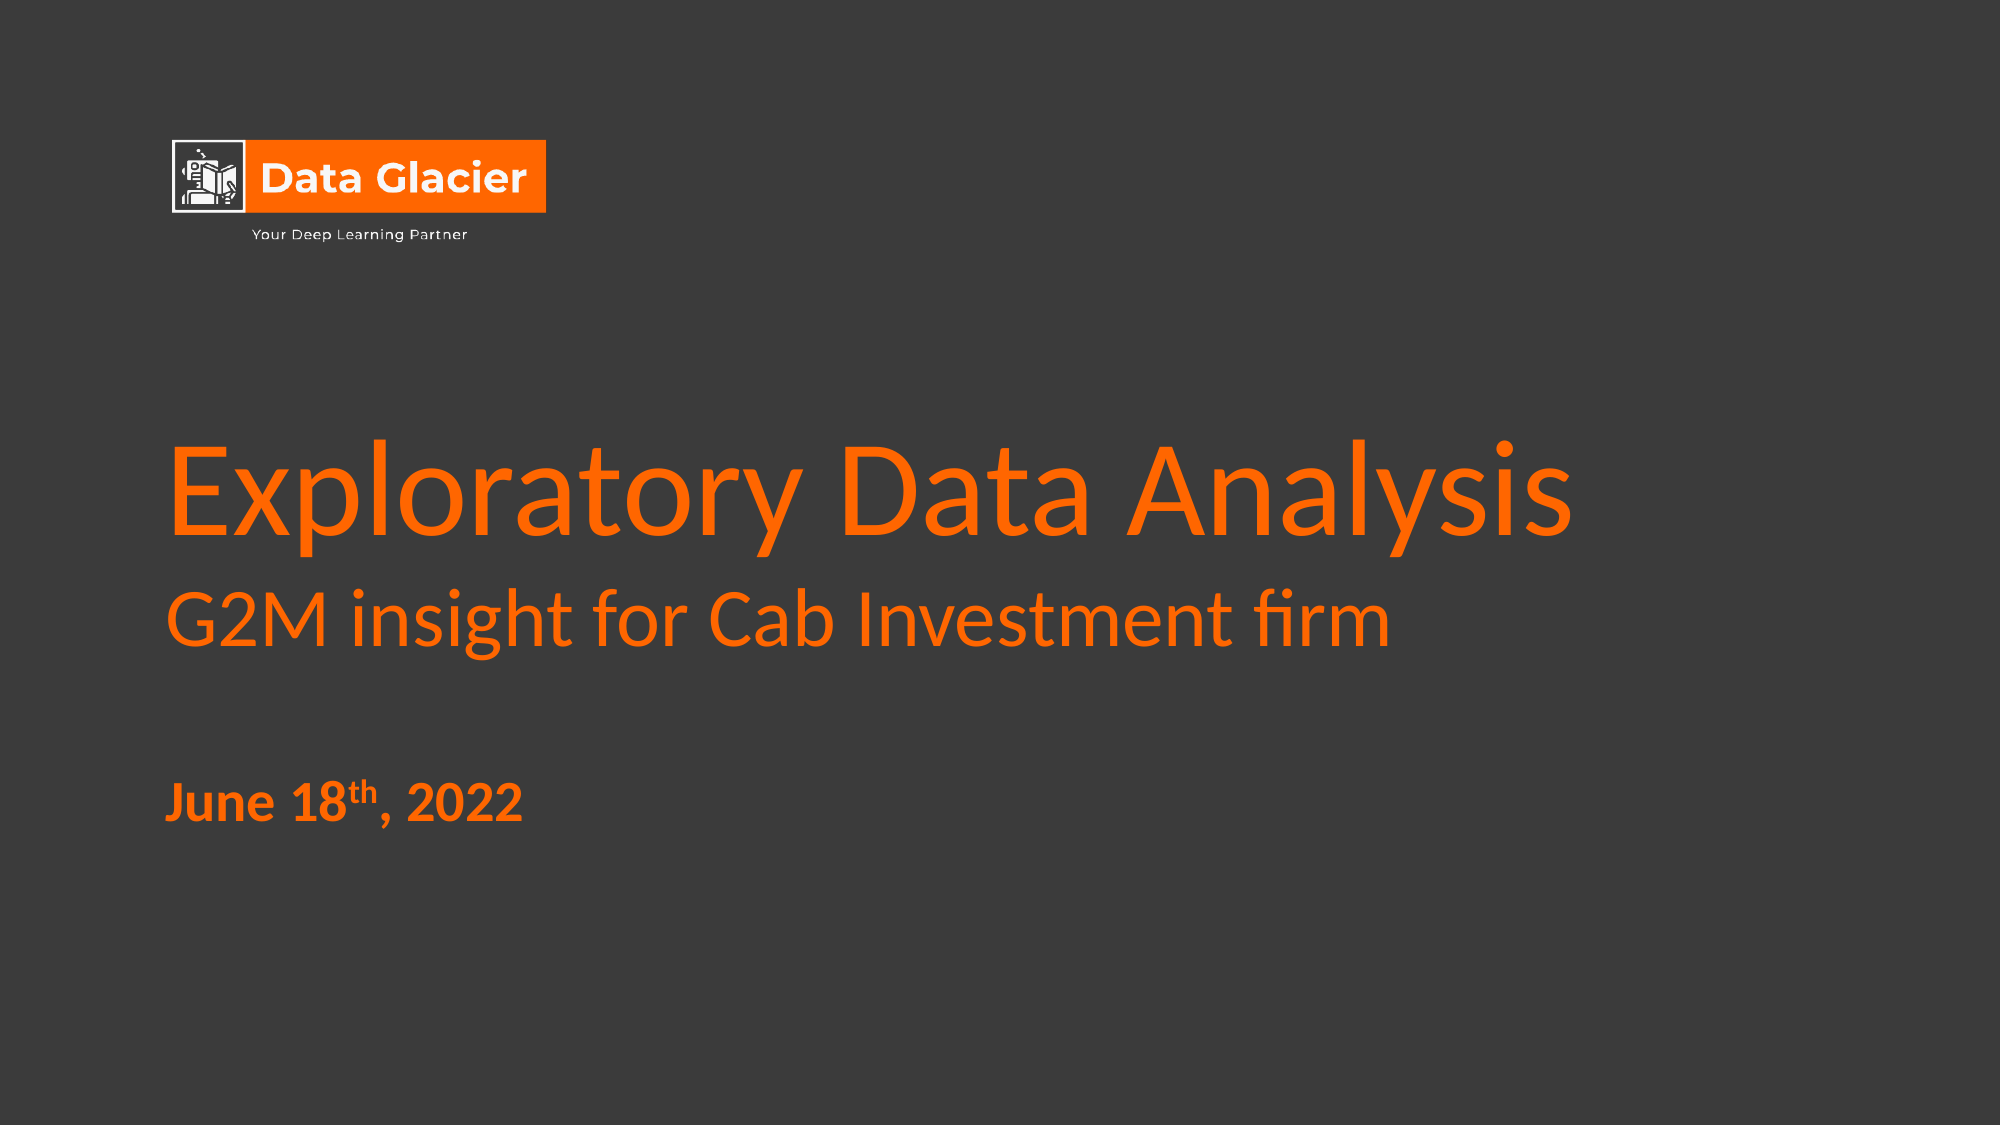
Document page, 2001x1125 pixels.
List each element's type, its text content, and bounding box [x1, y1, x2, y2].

picture [168, 0, 550, 382]
text_box Exploratory Data Analysis G2M insight for Cab Investment firm June 18th, 2022 [150, 390, 1591, 841]
